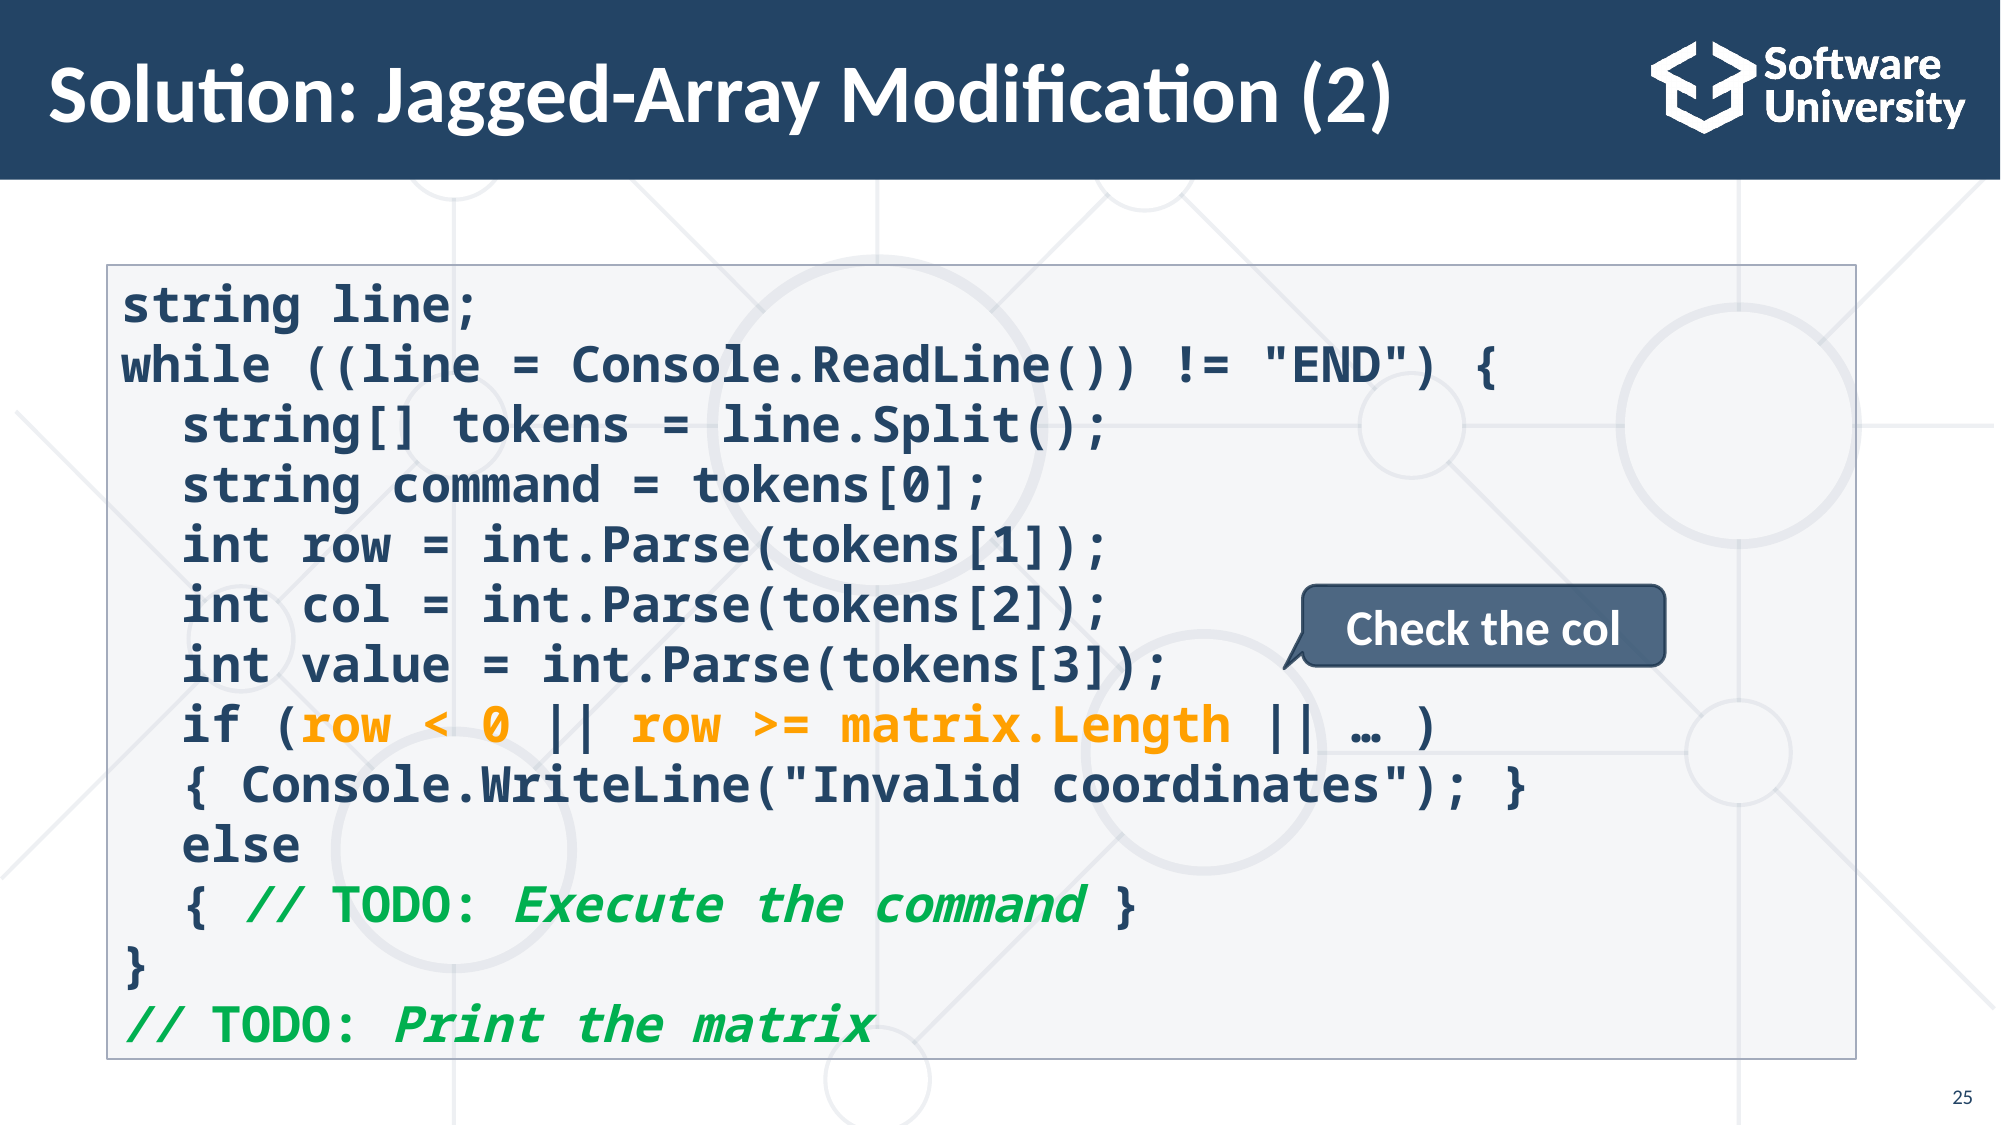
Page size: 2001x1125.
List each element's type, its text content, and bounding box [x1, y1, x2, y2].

text_box 25 [1927, 1067, 1989, 1117]
text_box string line; while ((line = Console.ReadLine()) != "END") { string[] tokens = line.Split(); string command = tokens[0]; int row = int.Parse(tokens[1]); int col = int.Parse(tokens[2]); int value = int.Parse(tokens[3]); if (row < 0 || row >= matrix.Length || … ) { Console.WriteLine("Invalid coordinates"); } else { // TODO: Execute the command } } // TODO: Print the matrix [106, 264, 1857, 1060]
picture [1651, 41, 1966, 134]
title Solution: Jagged-Array Modification (2) [31, 16, 1625, 162]
text_box Check the col [1282, 583, 1668, 671]
